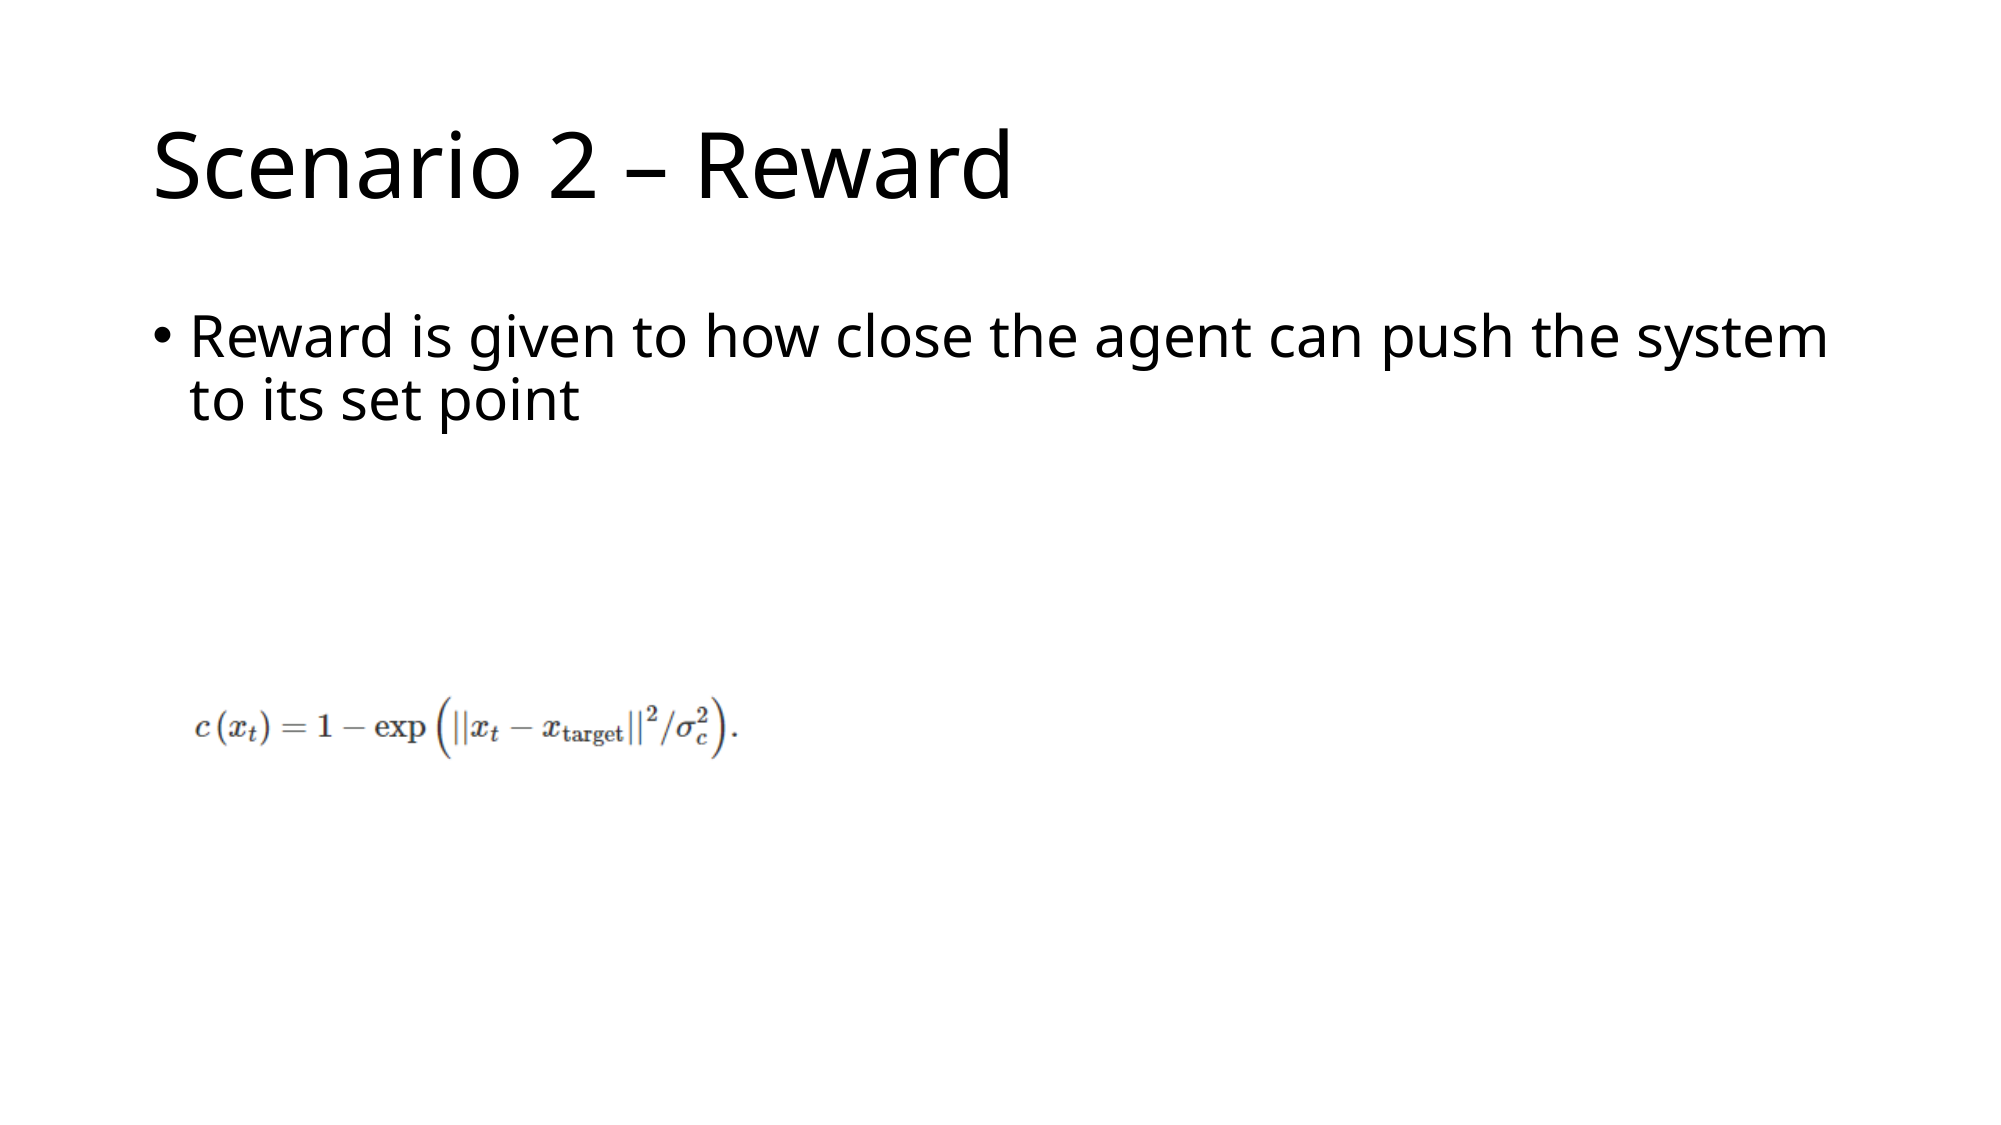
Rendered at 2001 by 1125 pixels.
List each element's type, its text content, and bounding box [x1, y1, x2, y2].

list Reward is given to how close the agent can push the system to its set point [137, 299, 1863, 1014]
picture [136, 654, 788, 789]
title Scenario 2 – Reward [137, 59, 1863, 278]
